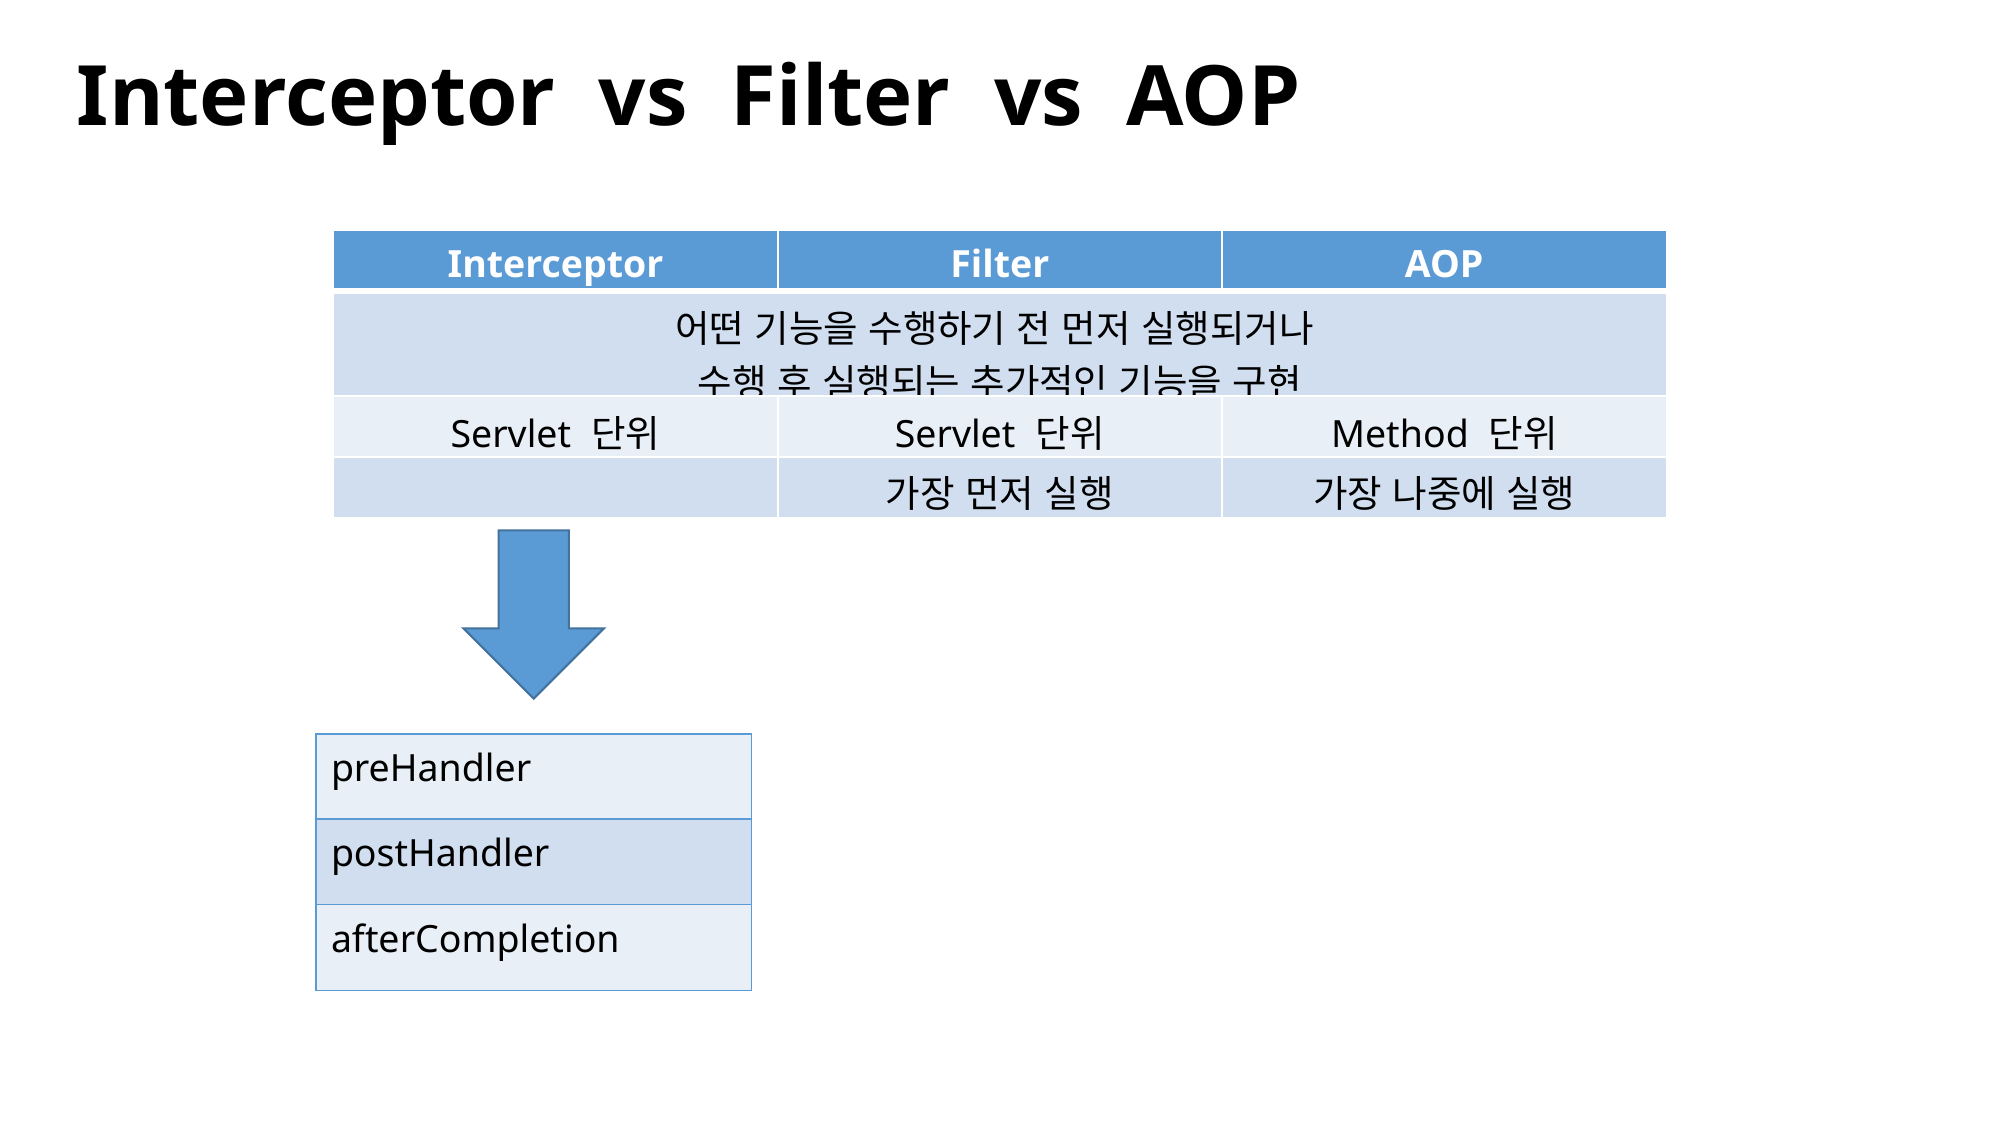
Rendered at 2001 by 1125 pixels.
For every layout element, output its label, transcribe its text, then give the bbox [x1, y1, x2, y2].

table_header preHandler [317, 735, 751, 818]
text_box Interceptor vs Filter vs AOP [61, 35, 1627, 150]
text_box [460, 529, 607, 701]
table_cell [334, 458, 777, 517]
table_cell 가장 나중에 실행 [1223, 458, 1666, 517]
table_header AOP [1223, 231, 1666, 288]
table_cell postHandler [317, 820, 751, 904]
table_cell Servlet 단위 [779, 397, 1221, 456]
table_cell 어떤 기능을 수행하기 전 먼저 실행되거나 수행 후 실행되는 추가적인 기능을 구현 [334, 294, 1666, 395]
table_cell Servlet 단위 [334, 397, 777, 456]
table_header Filter [779, 231, 1221, 288]
table_cell Method 단위 [1223, 397, 1666, 456]
table_cell afterCompletion [317, 905, 751, 990]
table_cell 가장 먼저 실행 [779, 458, 1221, 517]
table_header Interceptor [334, 231, 777, 288]
